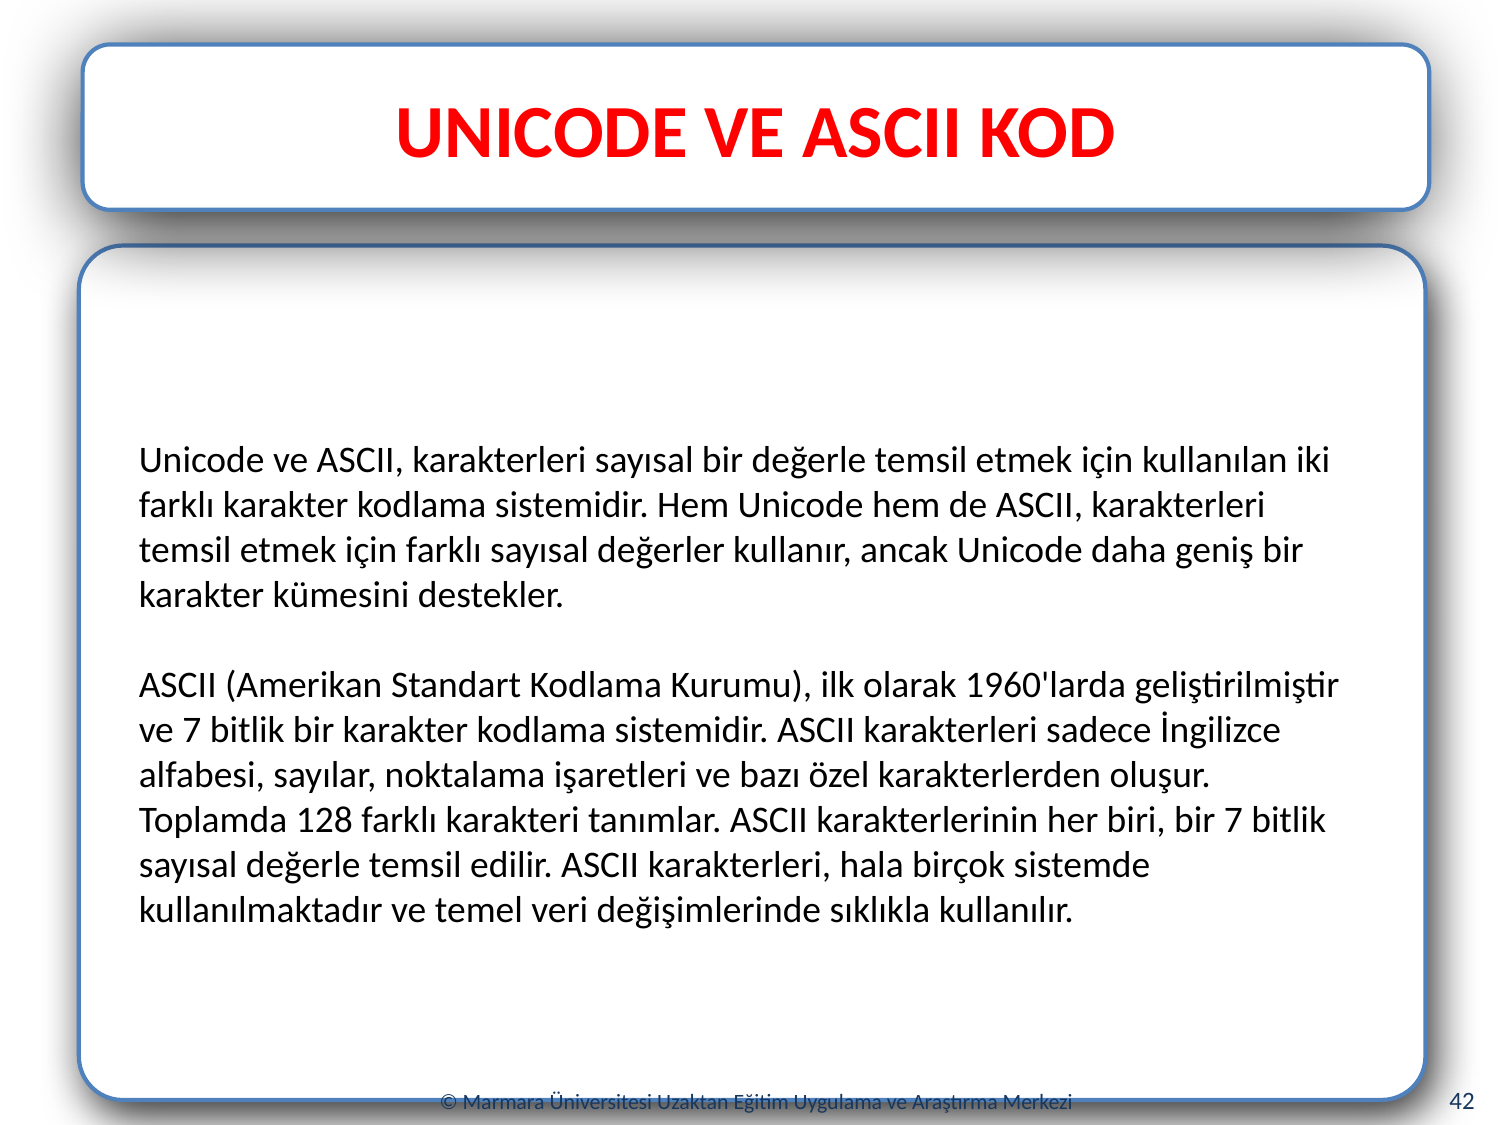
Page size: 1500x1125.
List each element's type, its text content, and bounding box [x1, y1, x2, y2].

slide_number 42 [1139, 1069, 1490, 1125]
text_box UNICODE VE ASCII KOD [80, 42, 1432, 212]
text_box Unicode ve ASCII, karakterleri sayısal bir değerle temsil etmek için kullanılan iki farklı karakter kodlama sistemidir. Hem Unicode hem de ASCII, karakterleri temsil etmek için farklı sayısal değerler kullanır, ancak Unicode daha geniş bir karakter kümesini destekler. ASCII (Amerikan Standart Kodlama Kurumu), ilk olarak 1960'larda geliştirilmiştir ve 7 bitlik bir karakter kodlama sistemidir. ASCII karakterleri sadece İngilizce alfabesi, sayılar, noktalama işaretleri ve bazı özel karakterlerden oluşur. Toplamda 128 farklı karakteri tanımlar. ASCII karakterlerinin her biri, bir 7 bitlik sayısal değerle temsil edilir. ASCII karakterleri, hala birçok sistemde kullanılmaktadır ve temel veri değişimlerinde sıklıkla kullanılır. [123, 338, 1376, 938]
footer © Marmara Üniversitesi Uzaktan Eğitim Uygulama ve Araştırma Merkezi [312, 1070, 1139, 1125]
text_box [76, 276, 1428, 1103]
